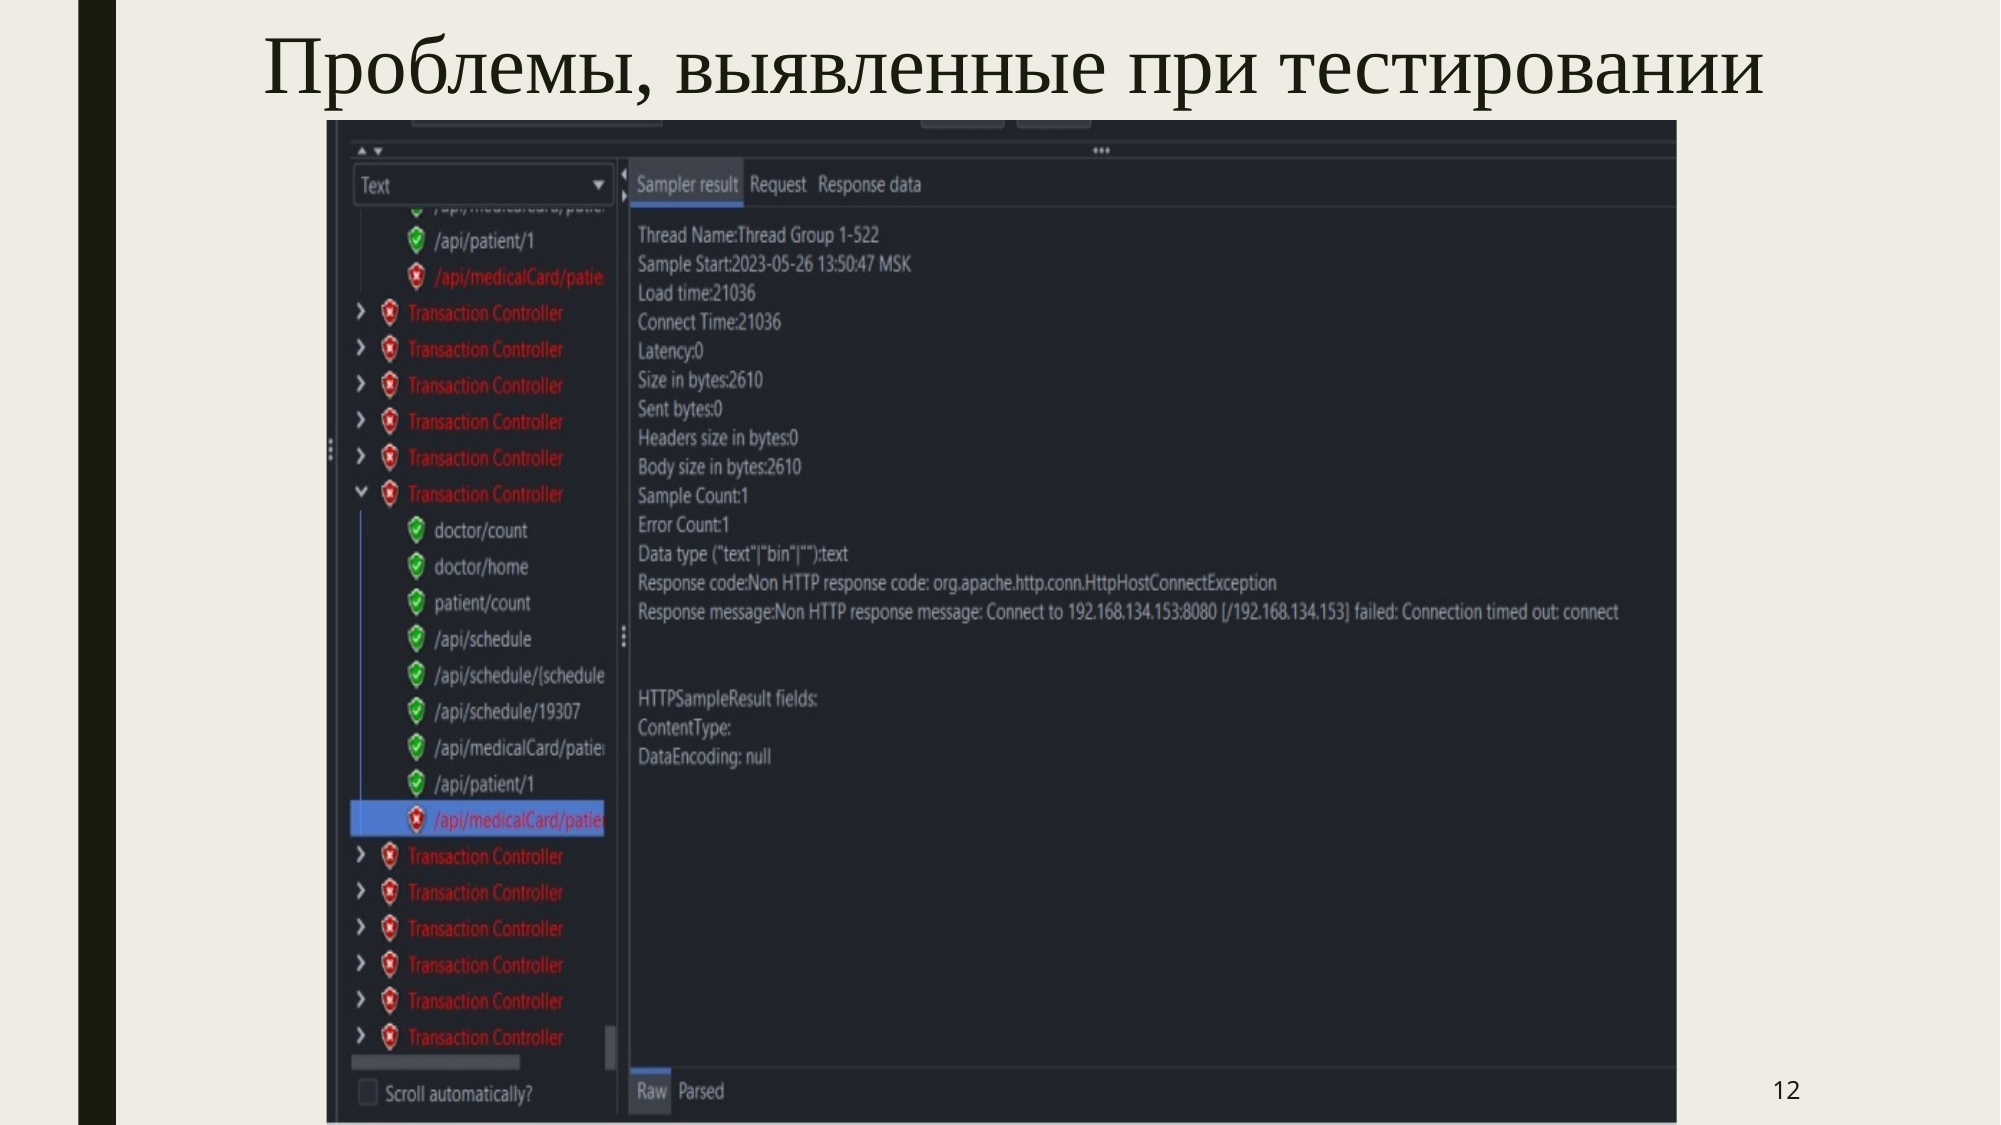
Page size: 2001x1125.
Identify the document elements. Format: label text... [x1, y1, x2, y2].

slide_number 12 [1677, 1058, 1816, 1125]
title Проблемы, выявленные при тестировании [227, 14, 1803, 165]
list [326, 119, 1677, 1125]
